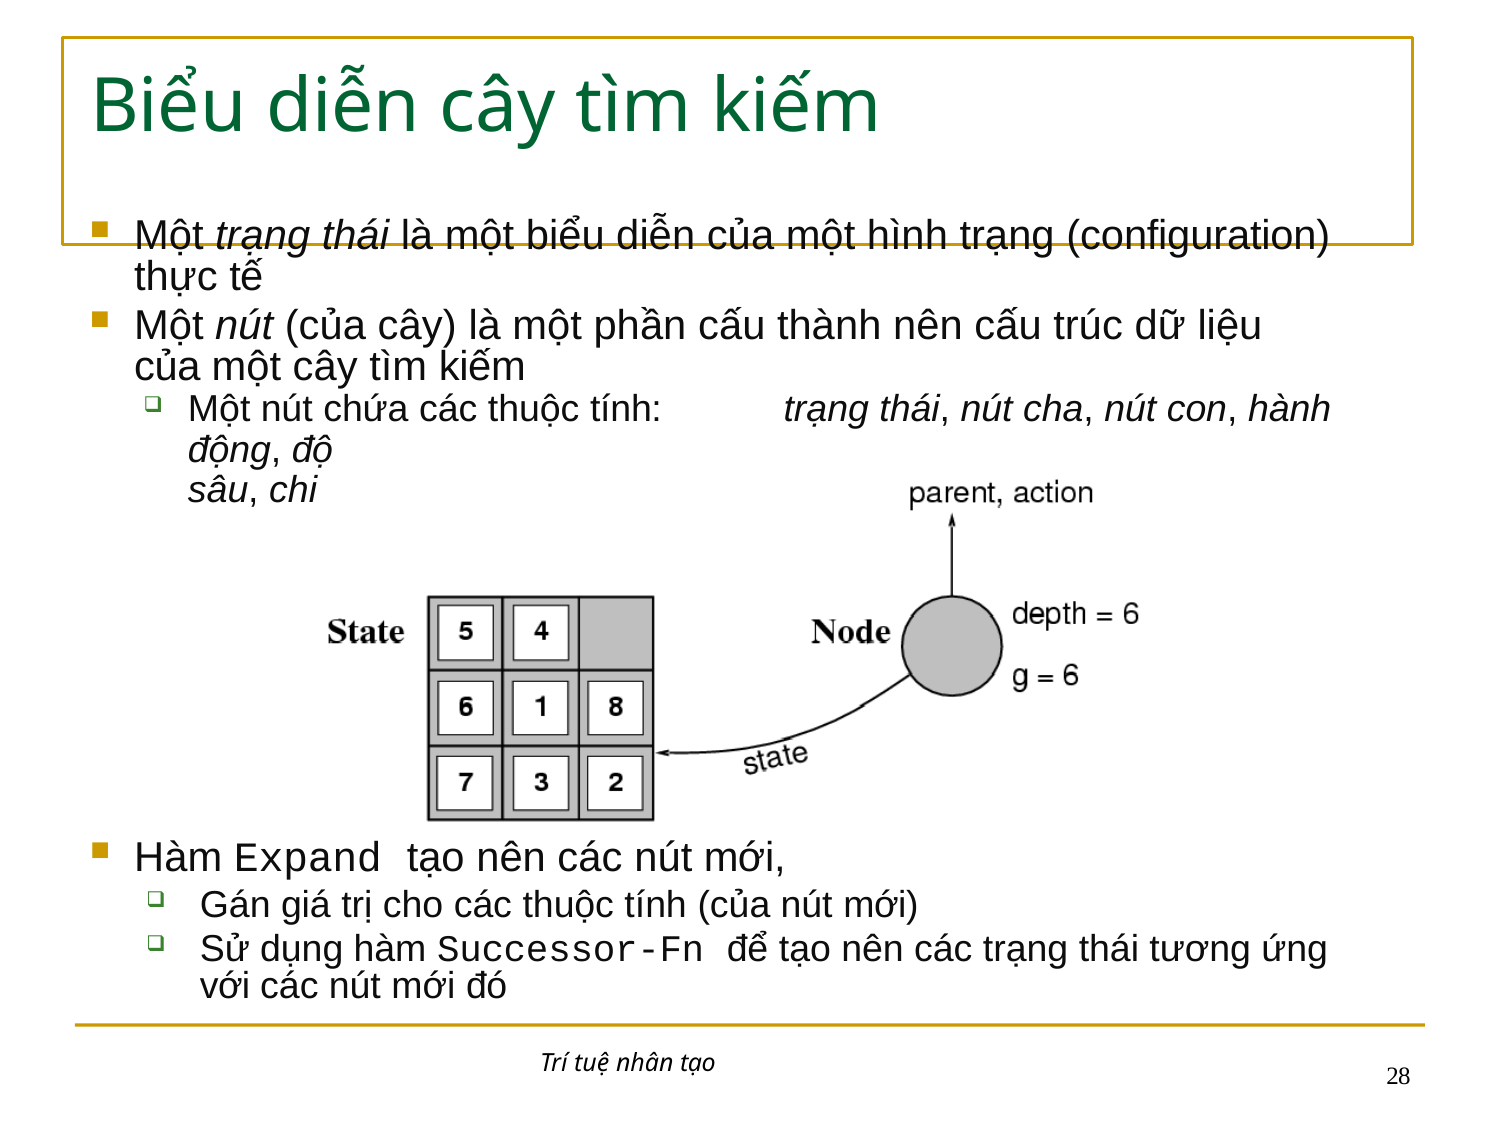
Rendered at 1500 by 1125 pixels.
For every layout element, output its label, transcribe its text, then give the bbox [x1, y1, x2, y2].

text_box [0, 963, 1500, 1125]
title Biểu diễn cây tìm kiếm [62, 37, 1413, 245]
picture [324, 474, 1143, 824]
text_box Một trạng thái là một biểu diễn của một hình trạng (configuration) thực tế Một nút (của cây) là một phần cấu thành nên cấu trúc dữ liệu của một cây tìm kiếm Một nút chứa các thuộc tính: trạng thái, nút cha, nút con, hành động, độ sâu, chi phí đường đi g(x) [87, 206, 1390, 511]
text_box Hàm Expand tạo nên các nút mới, Gán giá trị cho các thuộc tính (của nút mới) Sử dụng hàm Successor-Fn để tạo nên các trạng thái tương ứng với các nút mới đó [87, 827, 1383, 962]
